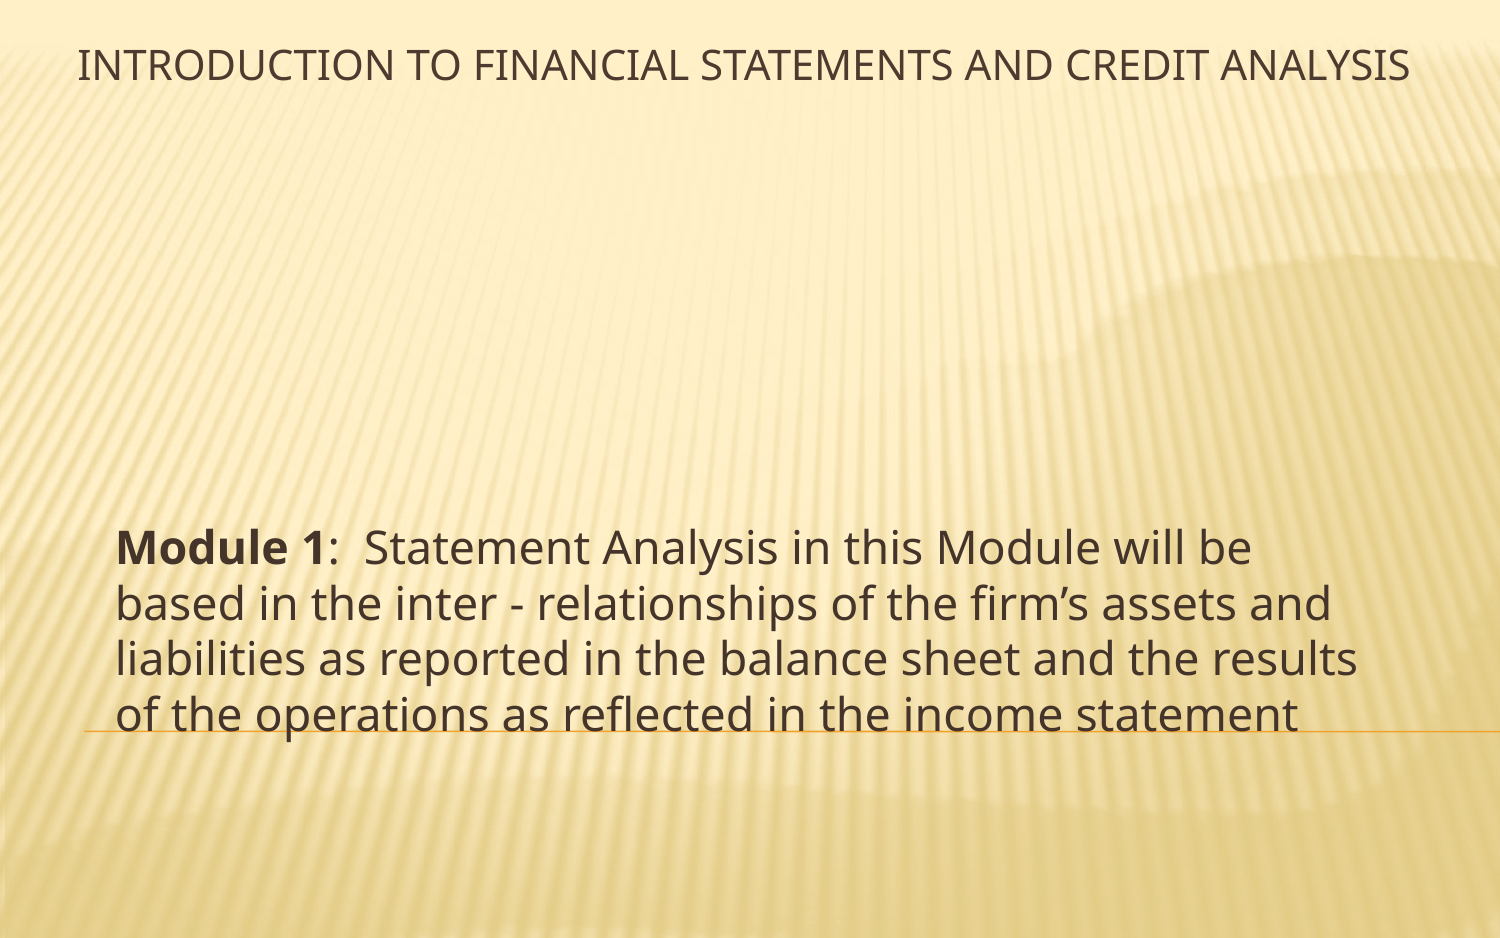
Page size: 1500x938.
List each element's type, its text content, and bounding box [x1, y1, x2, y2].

title Introduction to Financial Statements and credit analysis [62, 31, 1450, 199]
subtitle Module 1: Statement Analysis in this Module will be based in the inter - relationships of the firm’s assets and liabilities as reported in the balance sheet and the results of the operations as reflected in the income statement [99, 510, 1388, 771]
